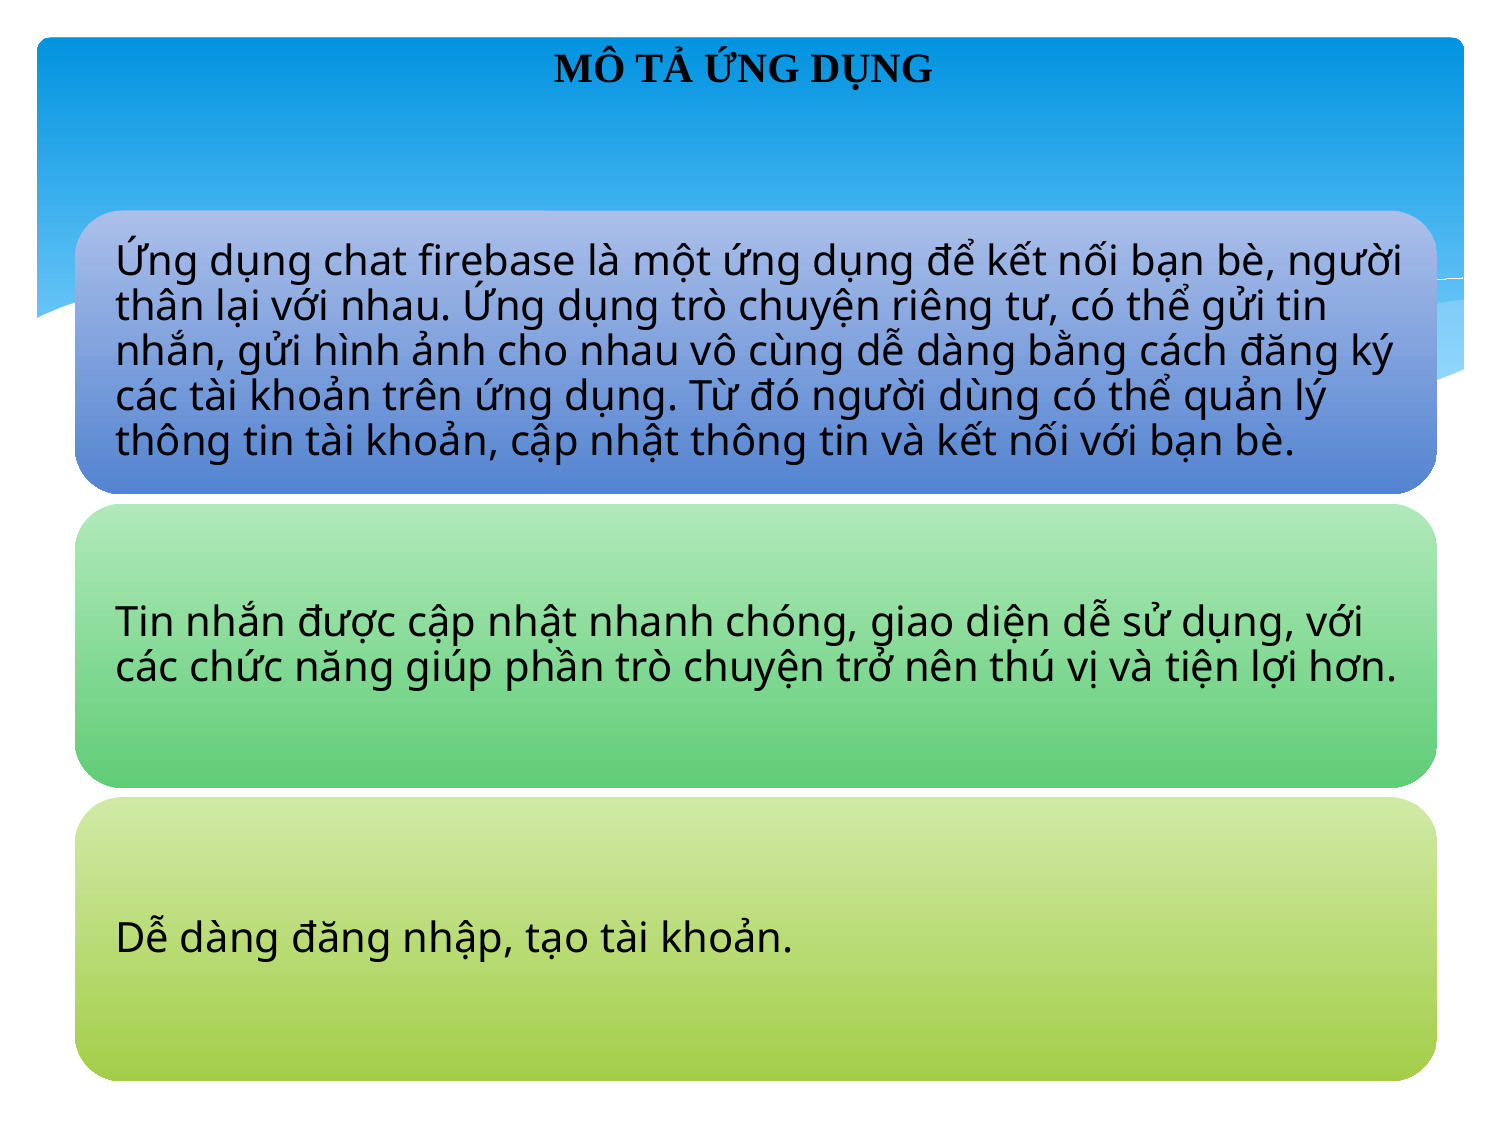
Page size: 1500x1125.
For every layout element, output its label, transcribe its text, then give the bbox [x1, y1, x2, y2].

text_box MÔ TẢ ỨNG DỤNG [538, 33, 949, 98]
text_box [74, 199, 1438, 1093]
